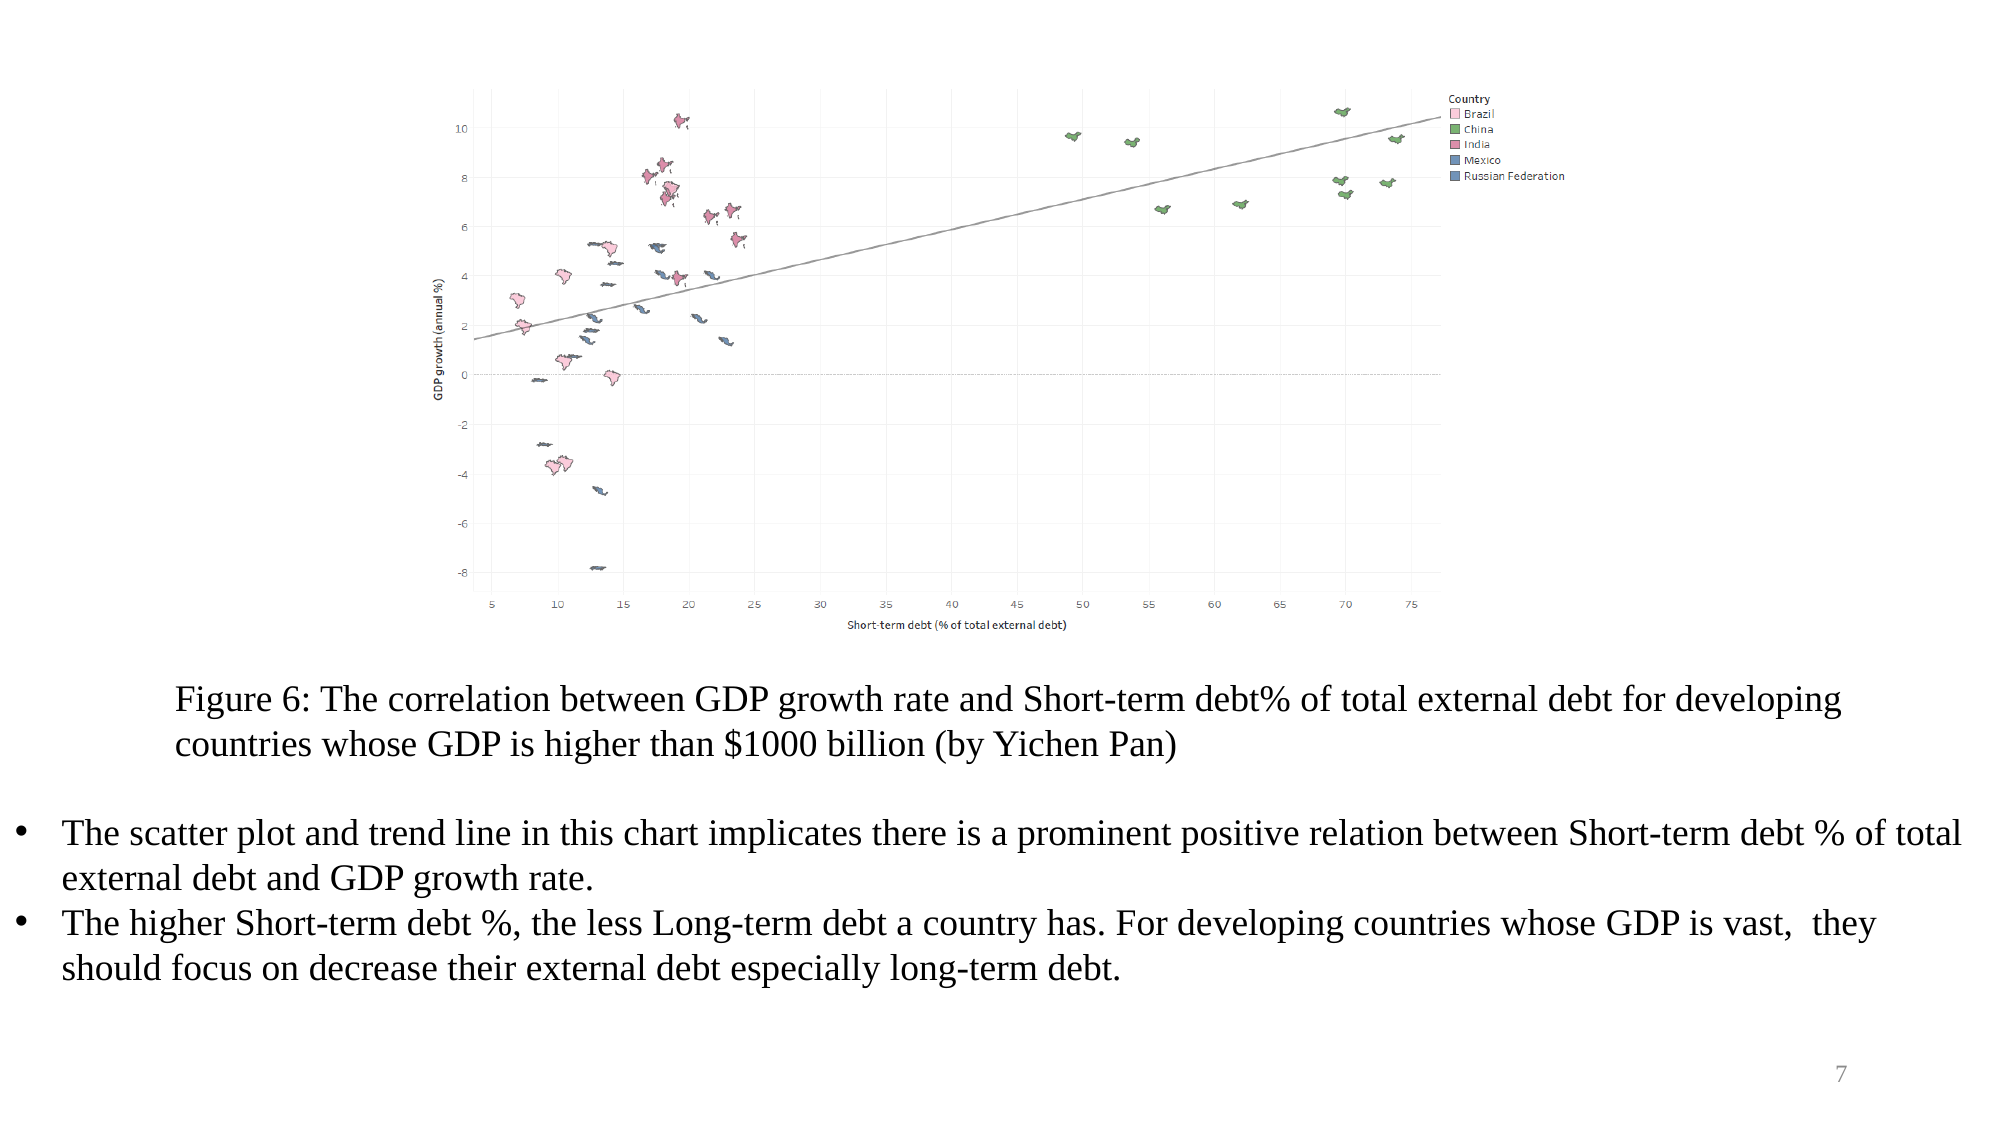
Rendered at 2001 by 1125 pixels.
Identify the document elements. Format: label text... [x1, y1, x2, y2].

picture [389, 45, 1600, 645]
text_box The scatter plot and trend line in this chart implicates there is a prominent positive relation between Short-term debt % of total external debt and GDP growth rate. The higher Short-term debt %, the less Long-term debt a country has. For developing countries whose GDP is vast, they should focus on decrease their external debt especially long-term debt. [0, 755, 2000, 1041]
text_box Figure 6: The correlation between GDP growth rate and Short-term debt% of total external debt for developing countries whose GDP is higher than $1000 billion (by Yichen Pan) [159, 666, 1881, 755]
slide_number 7 [1412, 1042, 1863, 1103]
